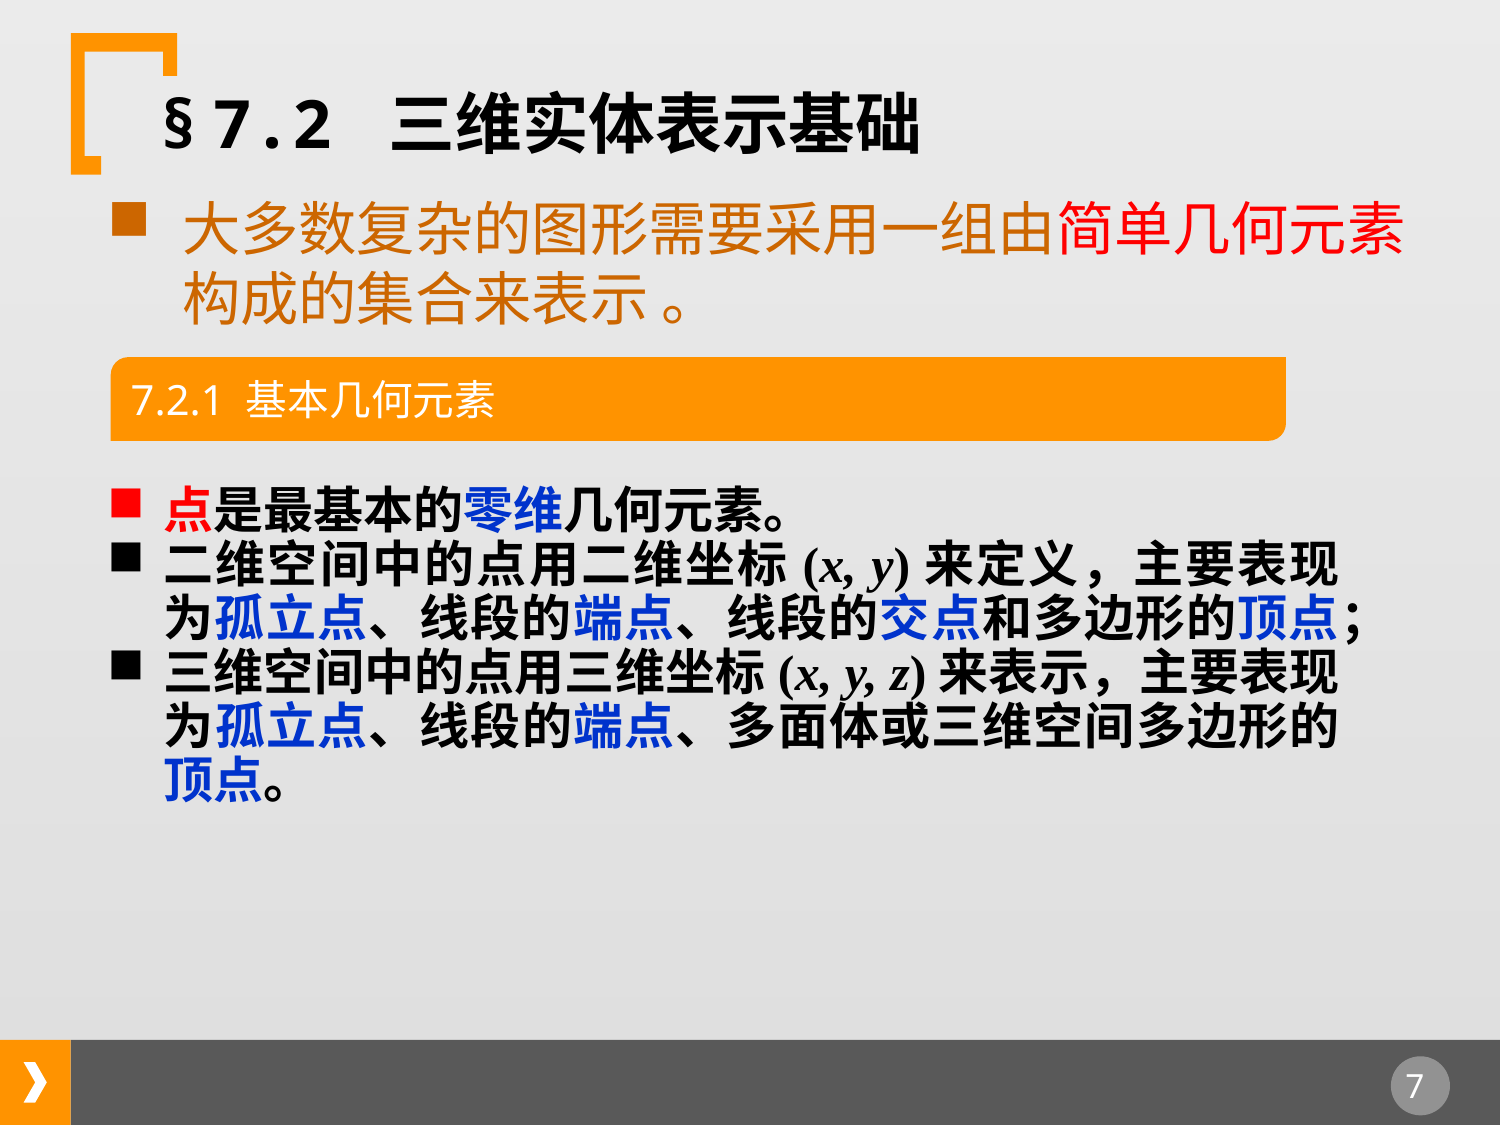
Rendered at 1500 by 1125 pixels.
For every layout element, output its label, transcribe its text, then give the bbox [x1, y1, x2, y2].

text_box 点是最基本的零维几何元素。 二维空间中的点用二维坐标(x, y)来定义，主要表现为孤立点、线段的端点、线段的交点和多边形的顶点； 三维空间中的点用三维坐标(x, y, z)来表示，主要表现为孤立点、线段的端点、多面体或三维空间多边形的顶点。 [92, 478, 1355, 817]
text_box 大多数复杂的图形需要采用一组由简单几何元素构成的集合来表示 。 [92, 192, 1438, 332]
text_box 7.2.1 基本几何元素 [109, 355, 1288, 442]
text_box § 7.2 三维实体表示基础 [148, 78, 1339, 166]
